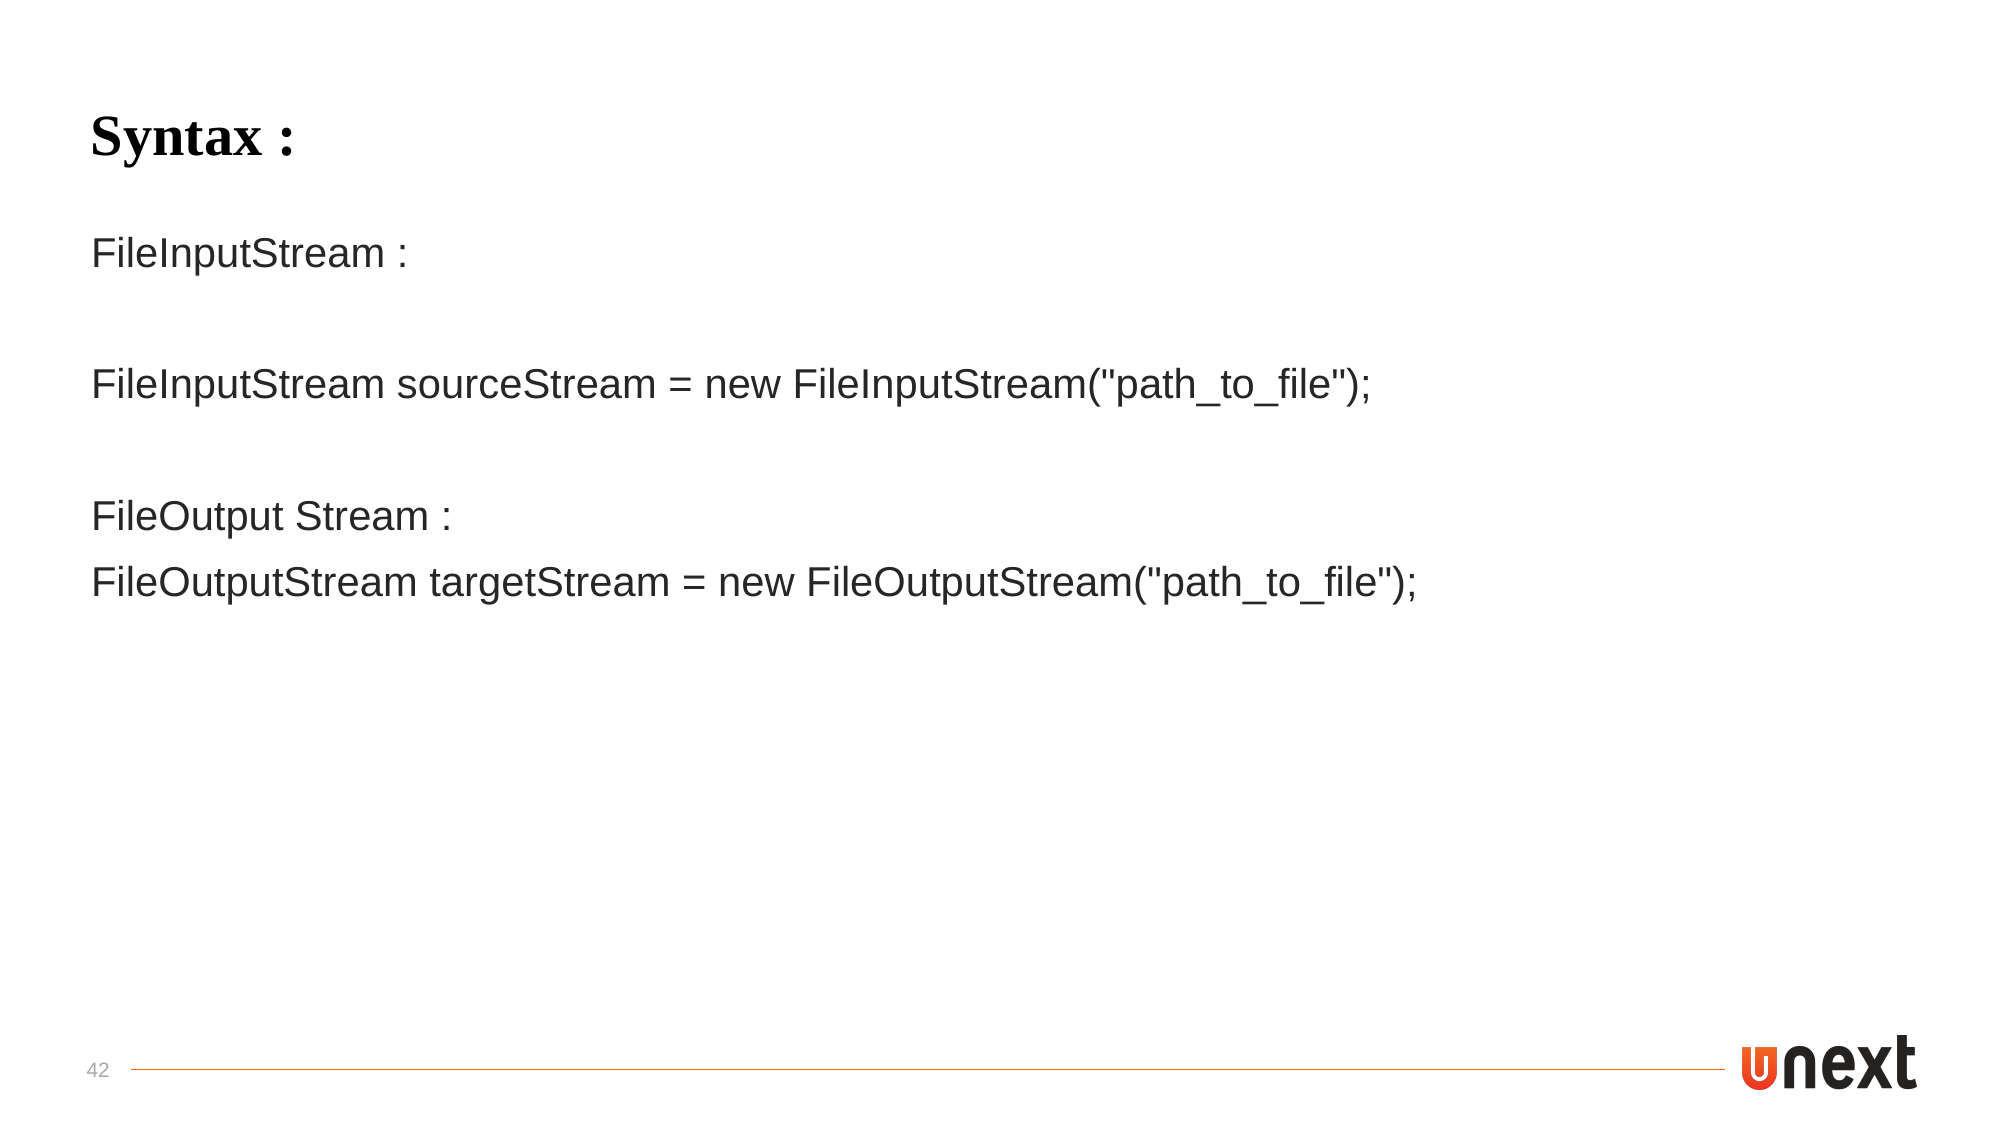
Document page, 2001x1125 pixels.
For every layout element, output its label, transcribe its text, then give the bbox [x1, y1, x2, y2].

title Syntax : [76, 78, 1924, 196]
picture [1742, 1035, 1917, 1090]
slide_number 42 [48, 1047, 110, 1091]
list FileInputStream : FileInputStream sourceStream = new FileInputStream("path_to_file"); FileOutput Stream : FileOutputStream targetStream = new FileOutputStream("path_to_file"); [76, 223, 1924, 965]
